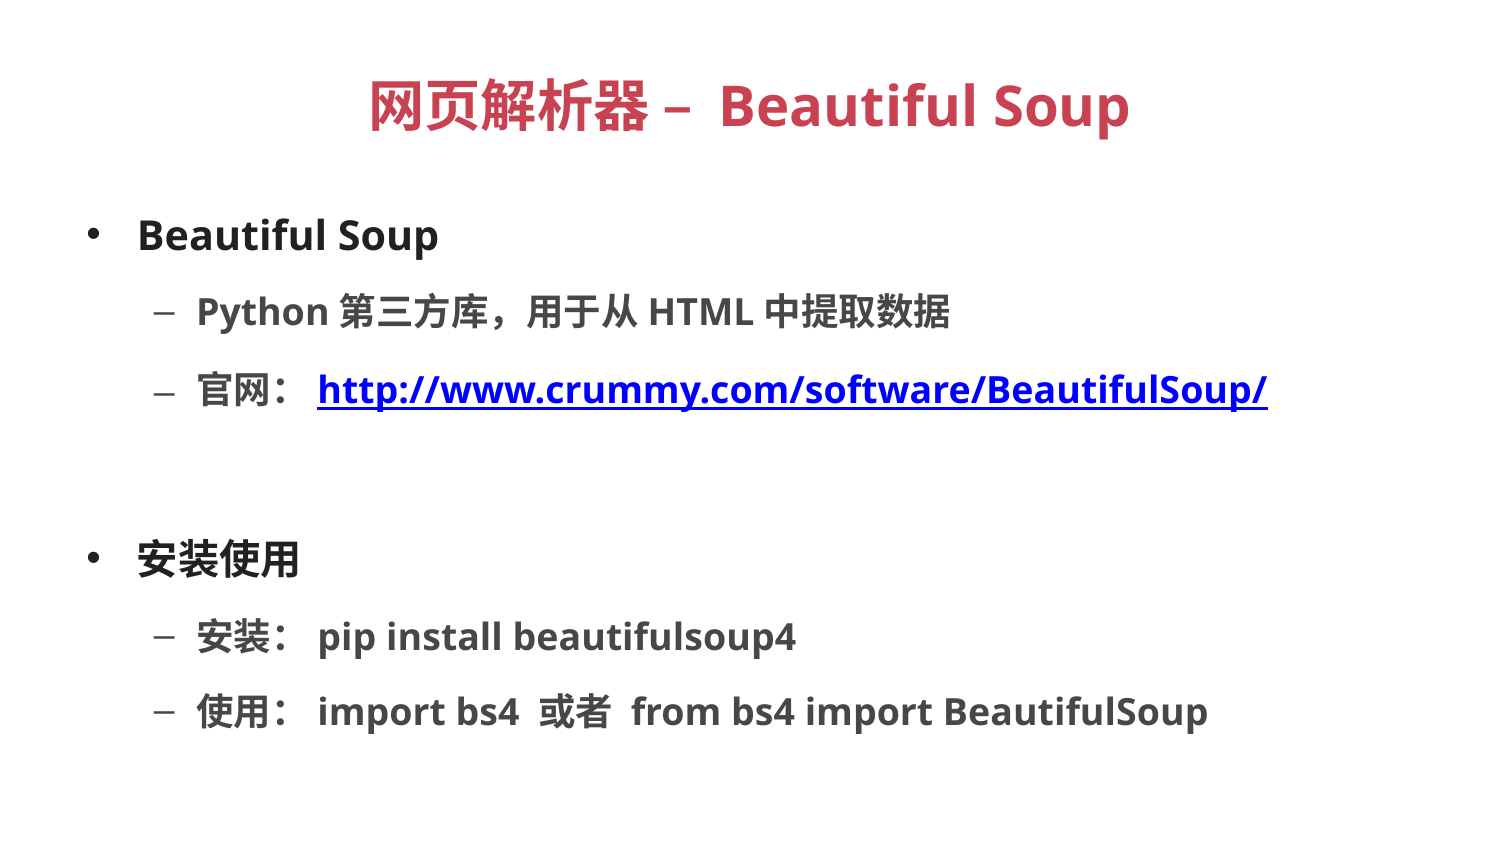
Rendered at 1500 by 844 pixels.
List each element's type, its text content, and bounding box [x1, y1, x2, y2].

list Beautiful Soup Python第三方库，用于从HTML中提取数据 官网：http://www.crummy.com/software/BeautifulSoup/ 安装使用 安装：pip install beautifulsoup4 使用：import bs4 或者 from bs4 import BeautifulSoup [75, 196, 1425, 803]
title 网页解析器 – Beautiful Soup [75, 33, 1425, 175]
